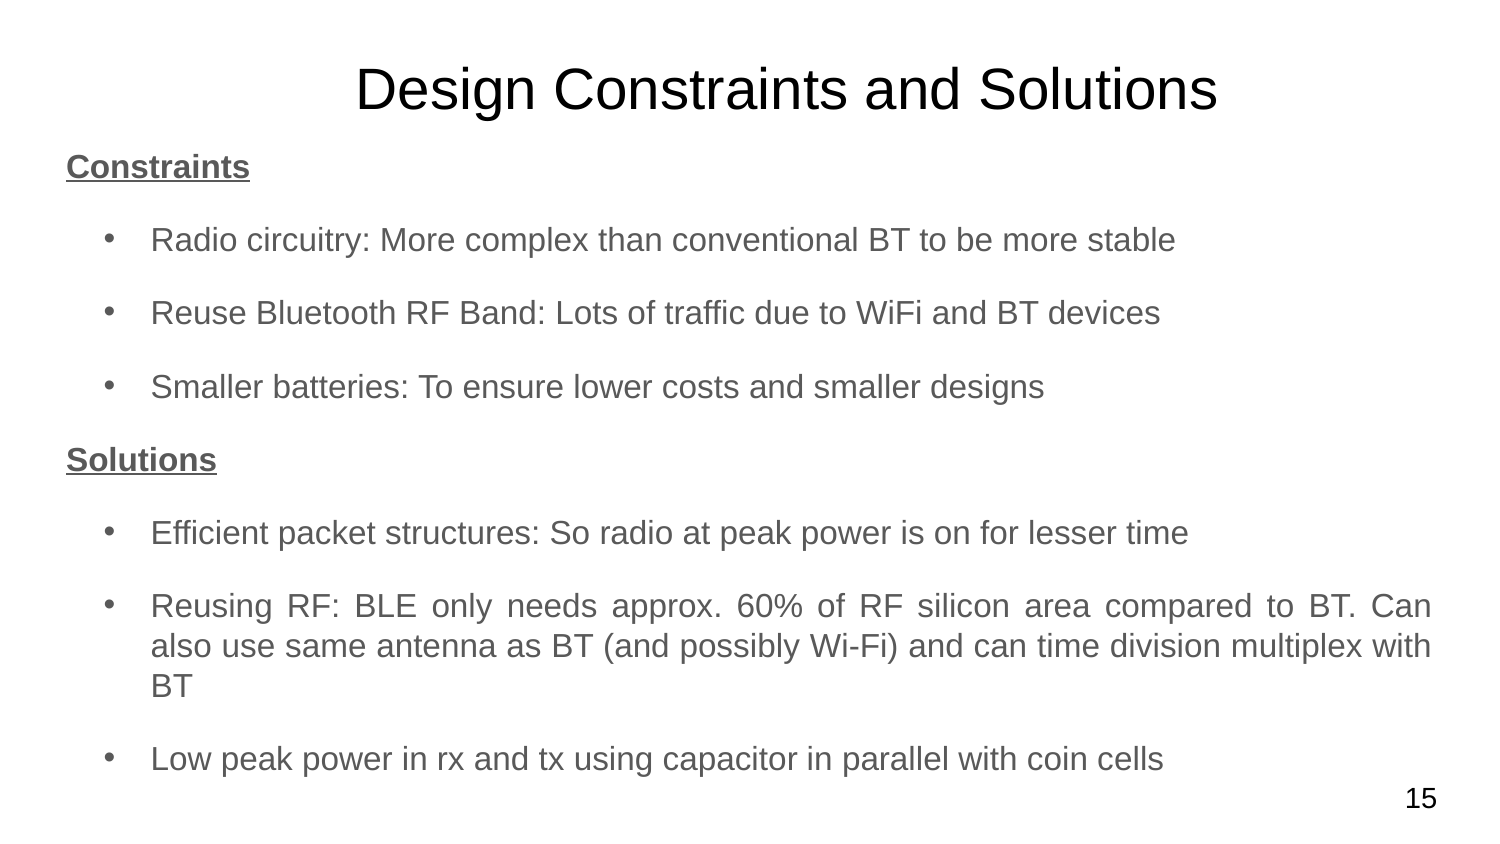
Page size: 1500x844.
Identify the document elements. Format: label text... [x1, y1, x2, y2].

title Design Constraints and Solutions [51, 36, 1449, 130]
slide_number 15 [1389, 764, 1480, 830]
list Constraints Radio circuitry: More complex than conventional BT to be more stable Reuse Bluetooth RF Band: Lots of traffic due to WiFi and BT devices Smaller batteries: To ensure lower costs and smaller designs Solutions Efficient packet structures: So radio at peak power is on for lesser time Reusing RF: BLE only needs approx. 60% of RF silicon area compared to BT. Can also use same antenna as BT (and possibly Wi-Fi) and can time division multiplex with BT Low peak power in rx and tx using capacitor in parallel with coin cells [51, 130, 1449, 813]
